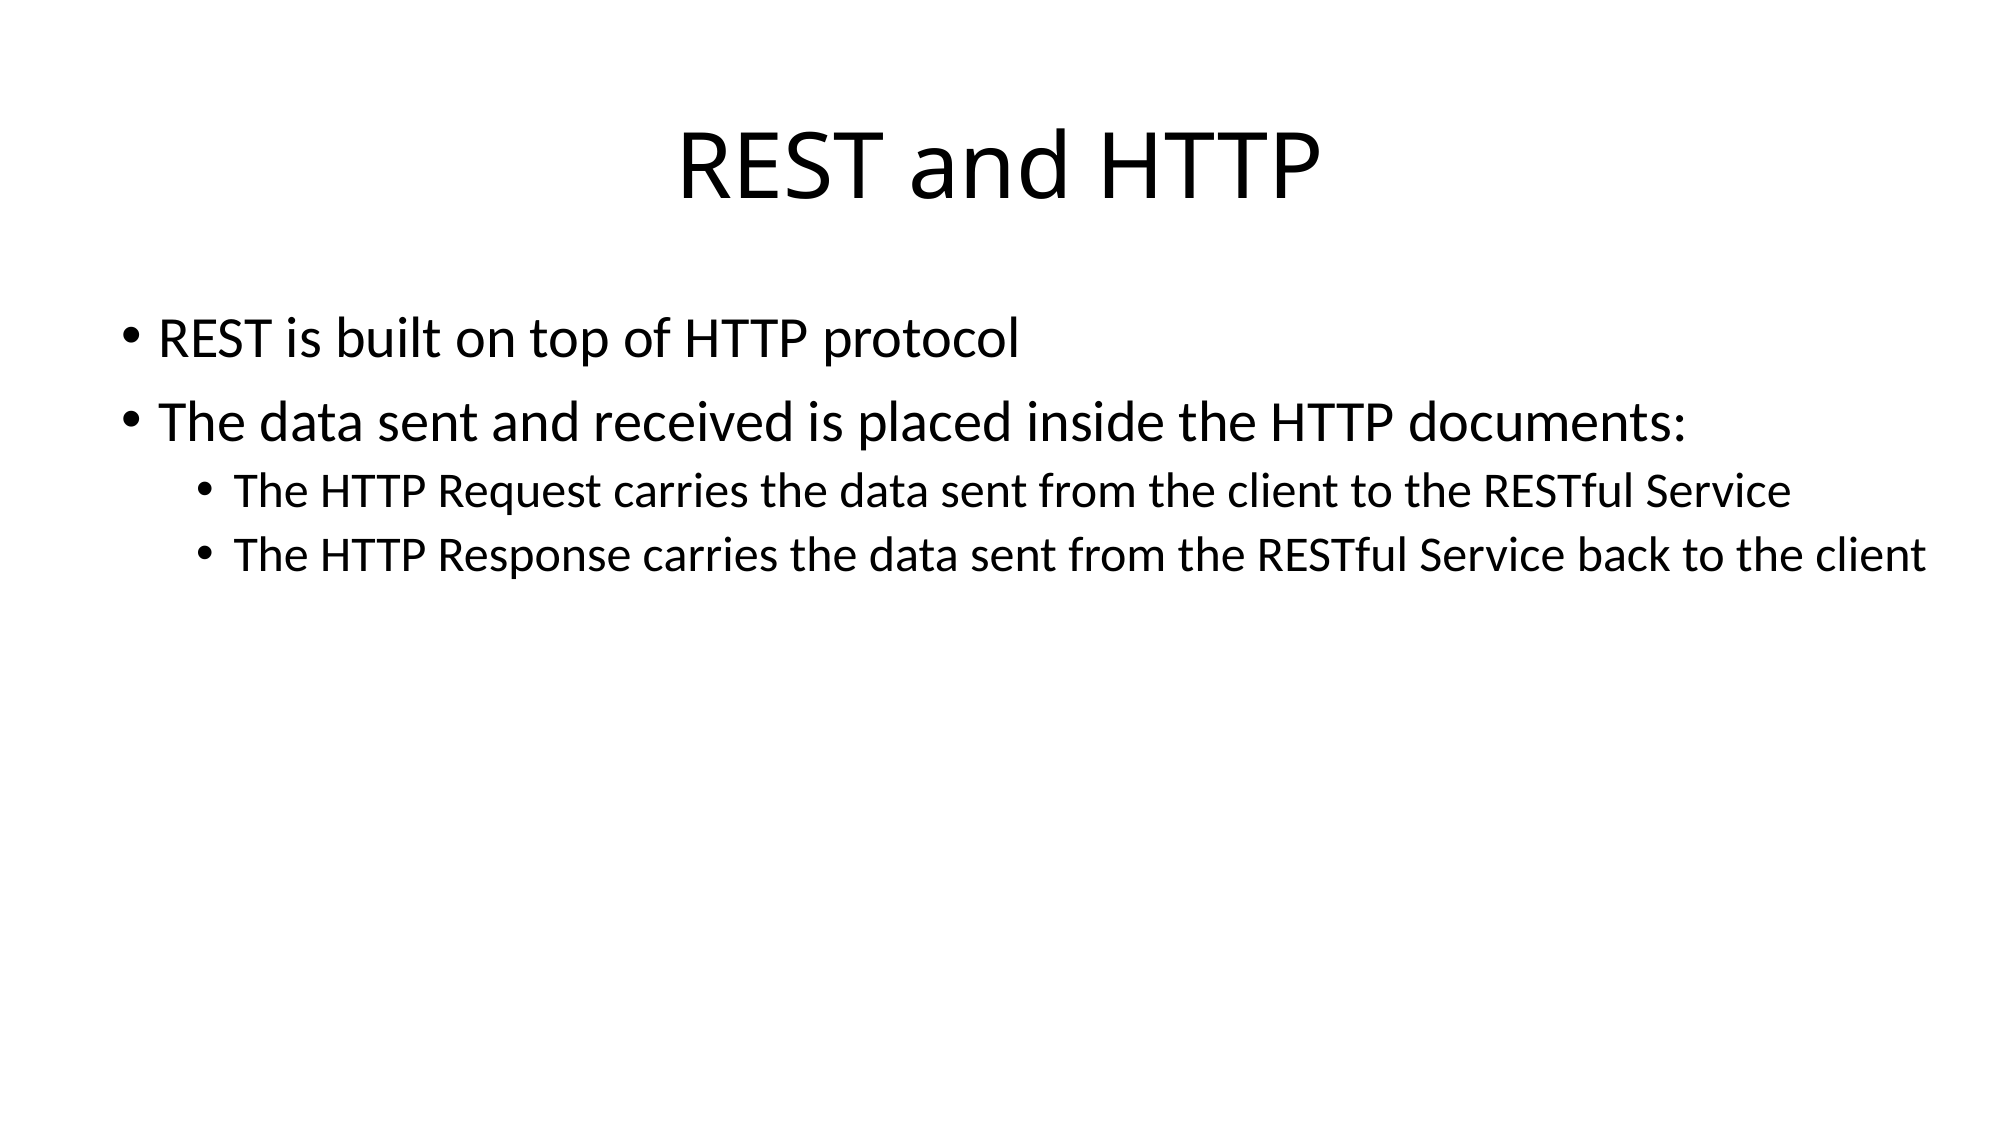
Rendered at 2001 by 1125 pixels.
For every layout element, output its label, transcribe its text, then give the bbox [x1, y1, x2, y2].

title REST and HTTP [137, 59, 1863, 278]
list REST is built on top of HTTP protocol The data sent and received is placed inside the HTTP documents: The HTTP Request carries the data sent from the client to the RESTful Service The HTTP Response carries the data sent from the RESTful Service back to the client [106, 299, 1950, 1014]
